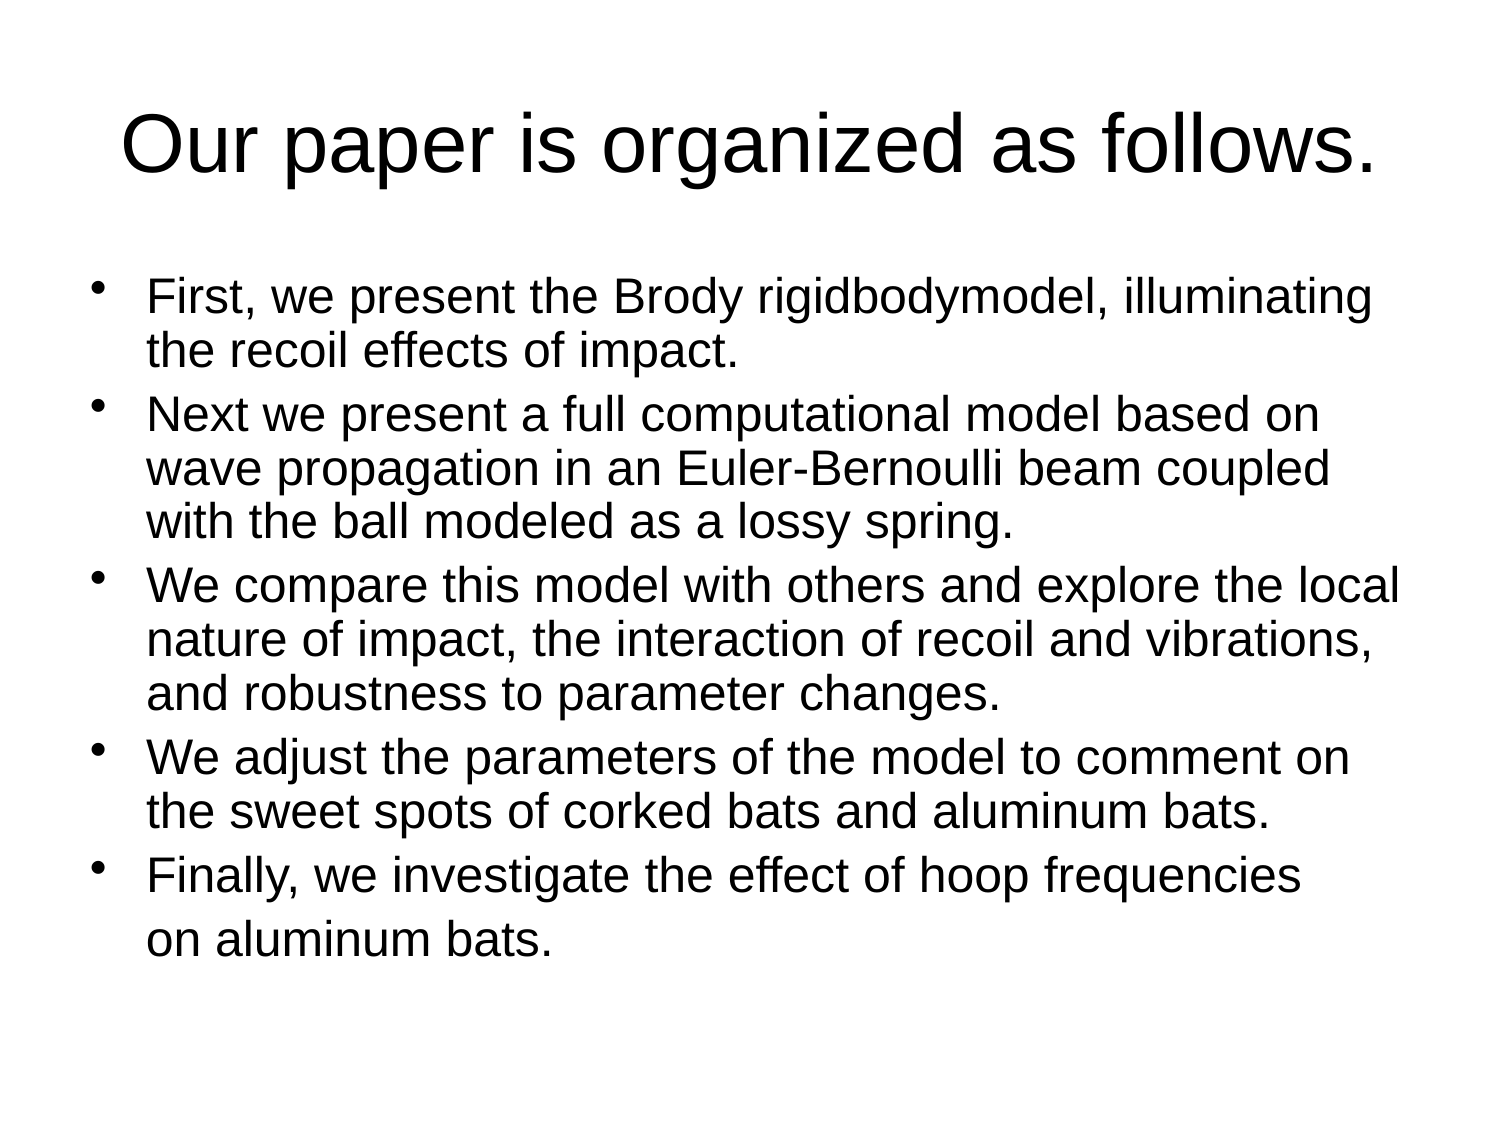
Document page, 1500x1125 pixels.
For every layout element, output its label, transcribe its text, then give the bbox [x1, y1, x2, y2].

title Our paper is organized as follows. [74, 44, 1426, 233]
list First, we present the Brody rigidbodymodel, illuminating the recoil effects of impact. Next we present a full computational model based on wave propagation in an Euler-Bernoulli beam coupled with the ball modeled as a lossy spring. We compare this model with others and explore the local nature of impact, the interaction of recoil and vibrations, and robustness to parameter changes. We adjust the parameters of the model to comment on the sweet spots of corked bats and aluminum bats. Finally, we investigate the effect of hoop frequencies on aluminum bats. [74, 262, 1426, 1006]
